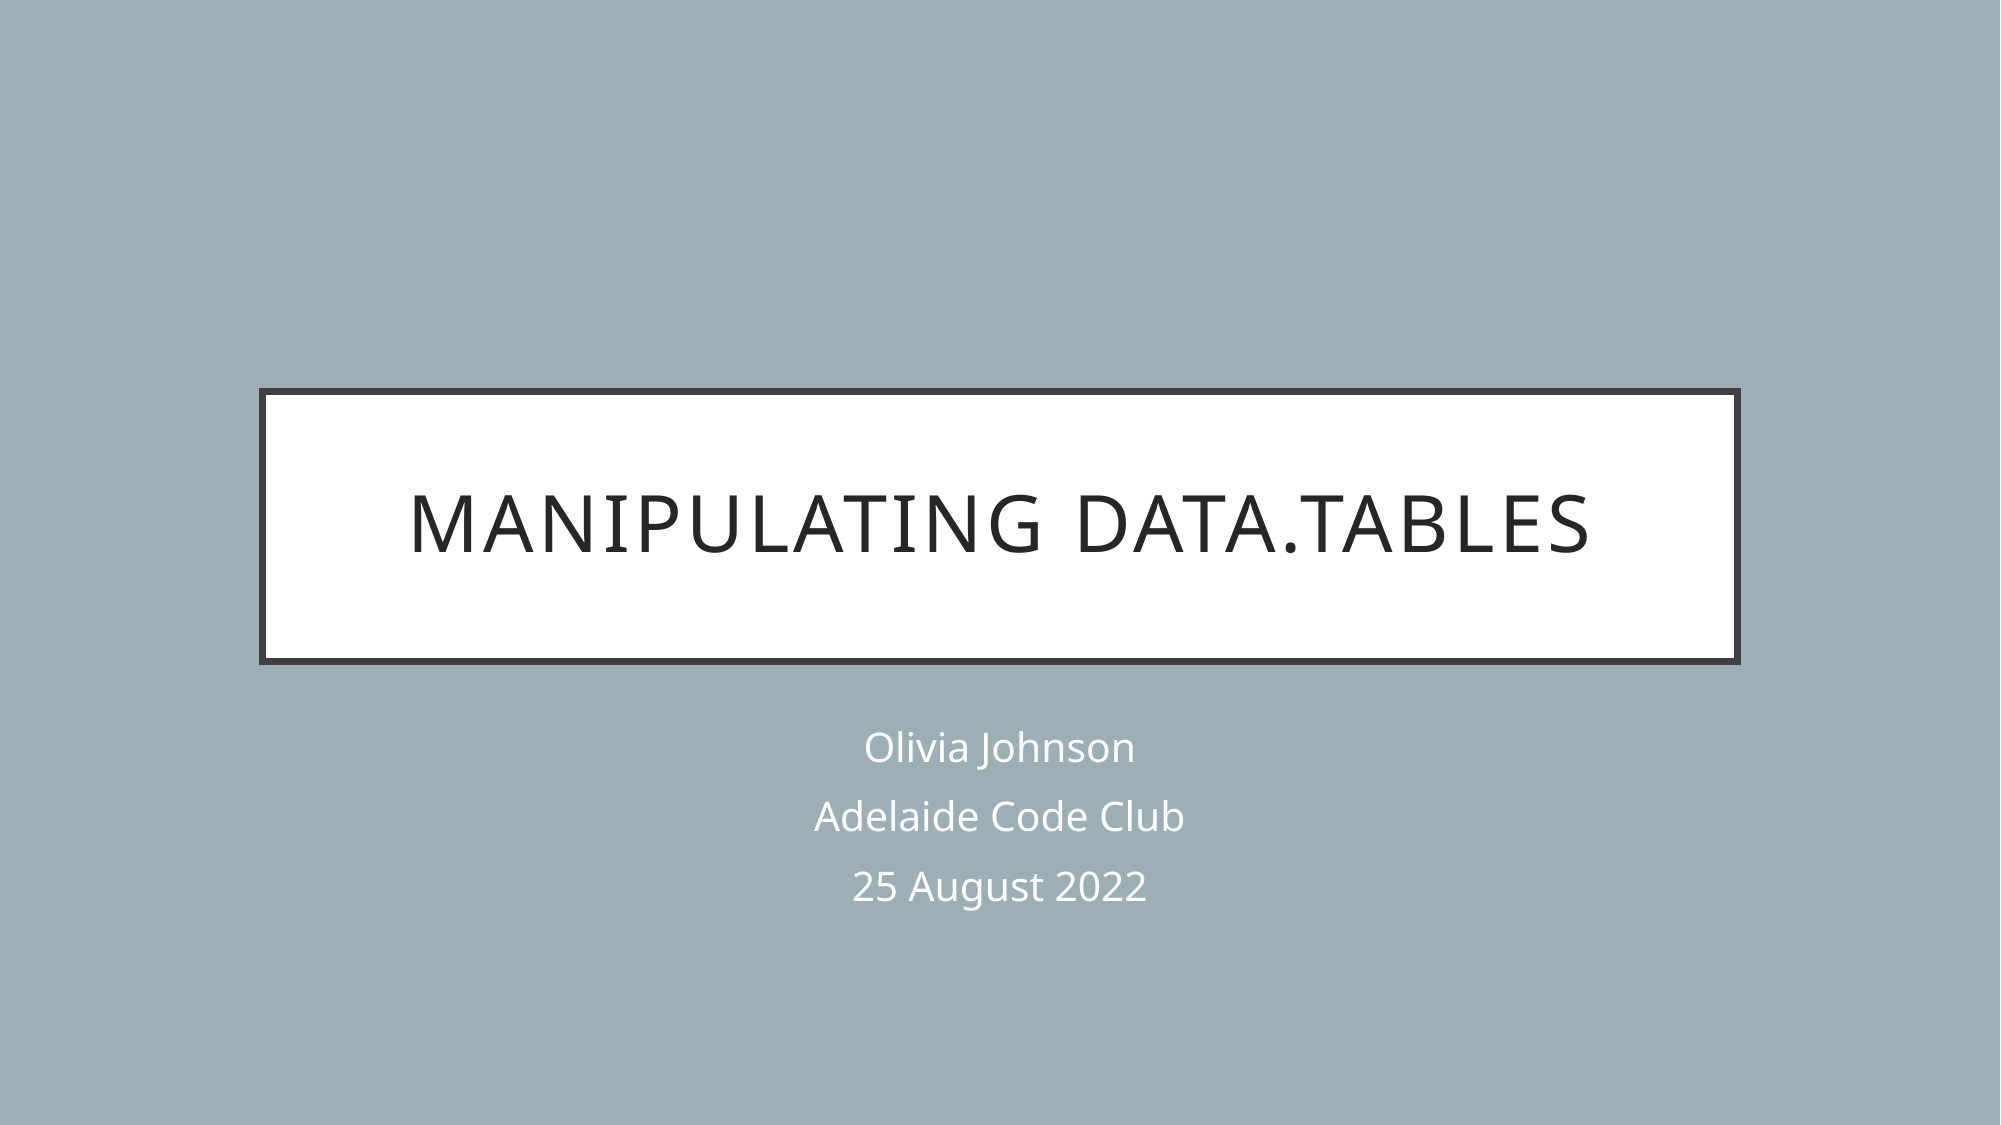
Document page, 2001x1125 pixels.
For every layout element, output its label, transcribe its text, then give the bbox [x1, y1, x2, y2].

title Manipulating Data.tables [259, 388, 1741, 665]
subtitle Olivia Johnson Adelaide Code Club 25 August 2022 [442, 713, 1558, 918]
